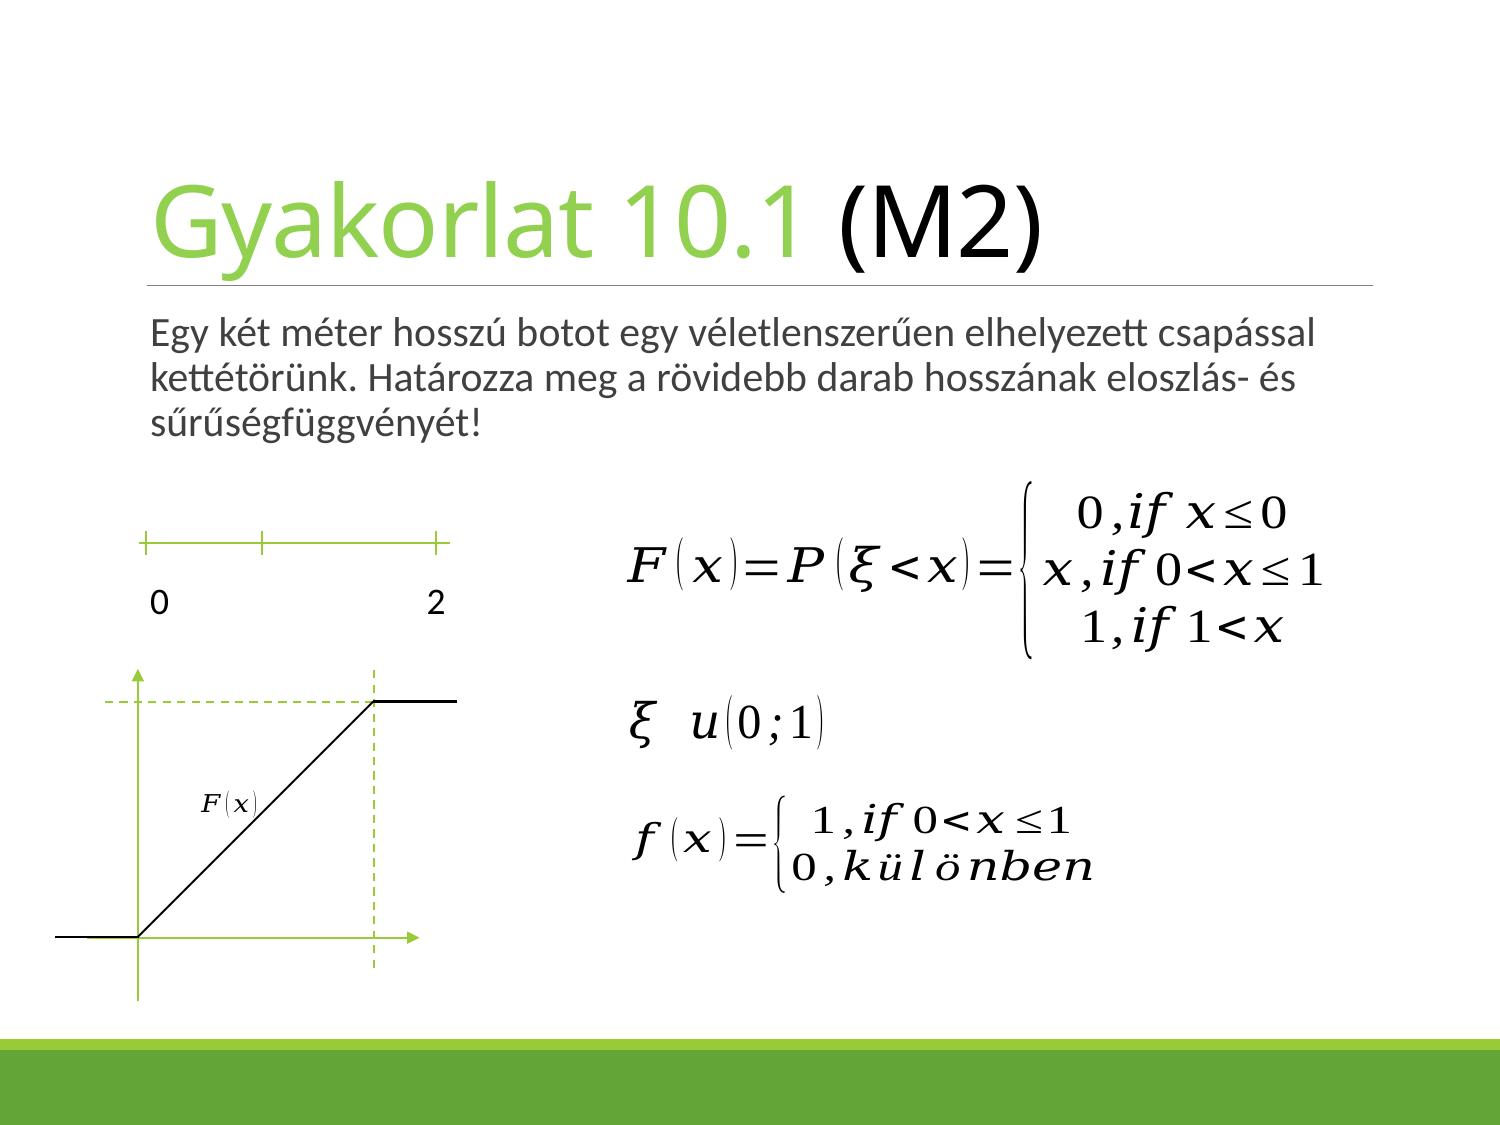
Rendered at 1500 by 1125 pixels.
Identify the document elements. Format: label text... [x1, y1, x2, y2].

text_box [134, 530, 462, 631]
list Egy két méter hosszú botot egy véletlenszerűen elhelyezett csapással kettétörünk. Határozza meg a rövidebb darab hosszának eloszlás- és sűrűségfüggvényét! [135, 302, 1373, 456]
title Gyakorlat 10.1 (M2) [135, 47, 1373, 285]
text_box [54, 668, 458, 1002]
